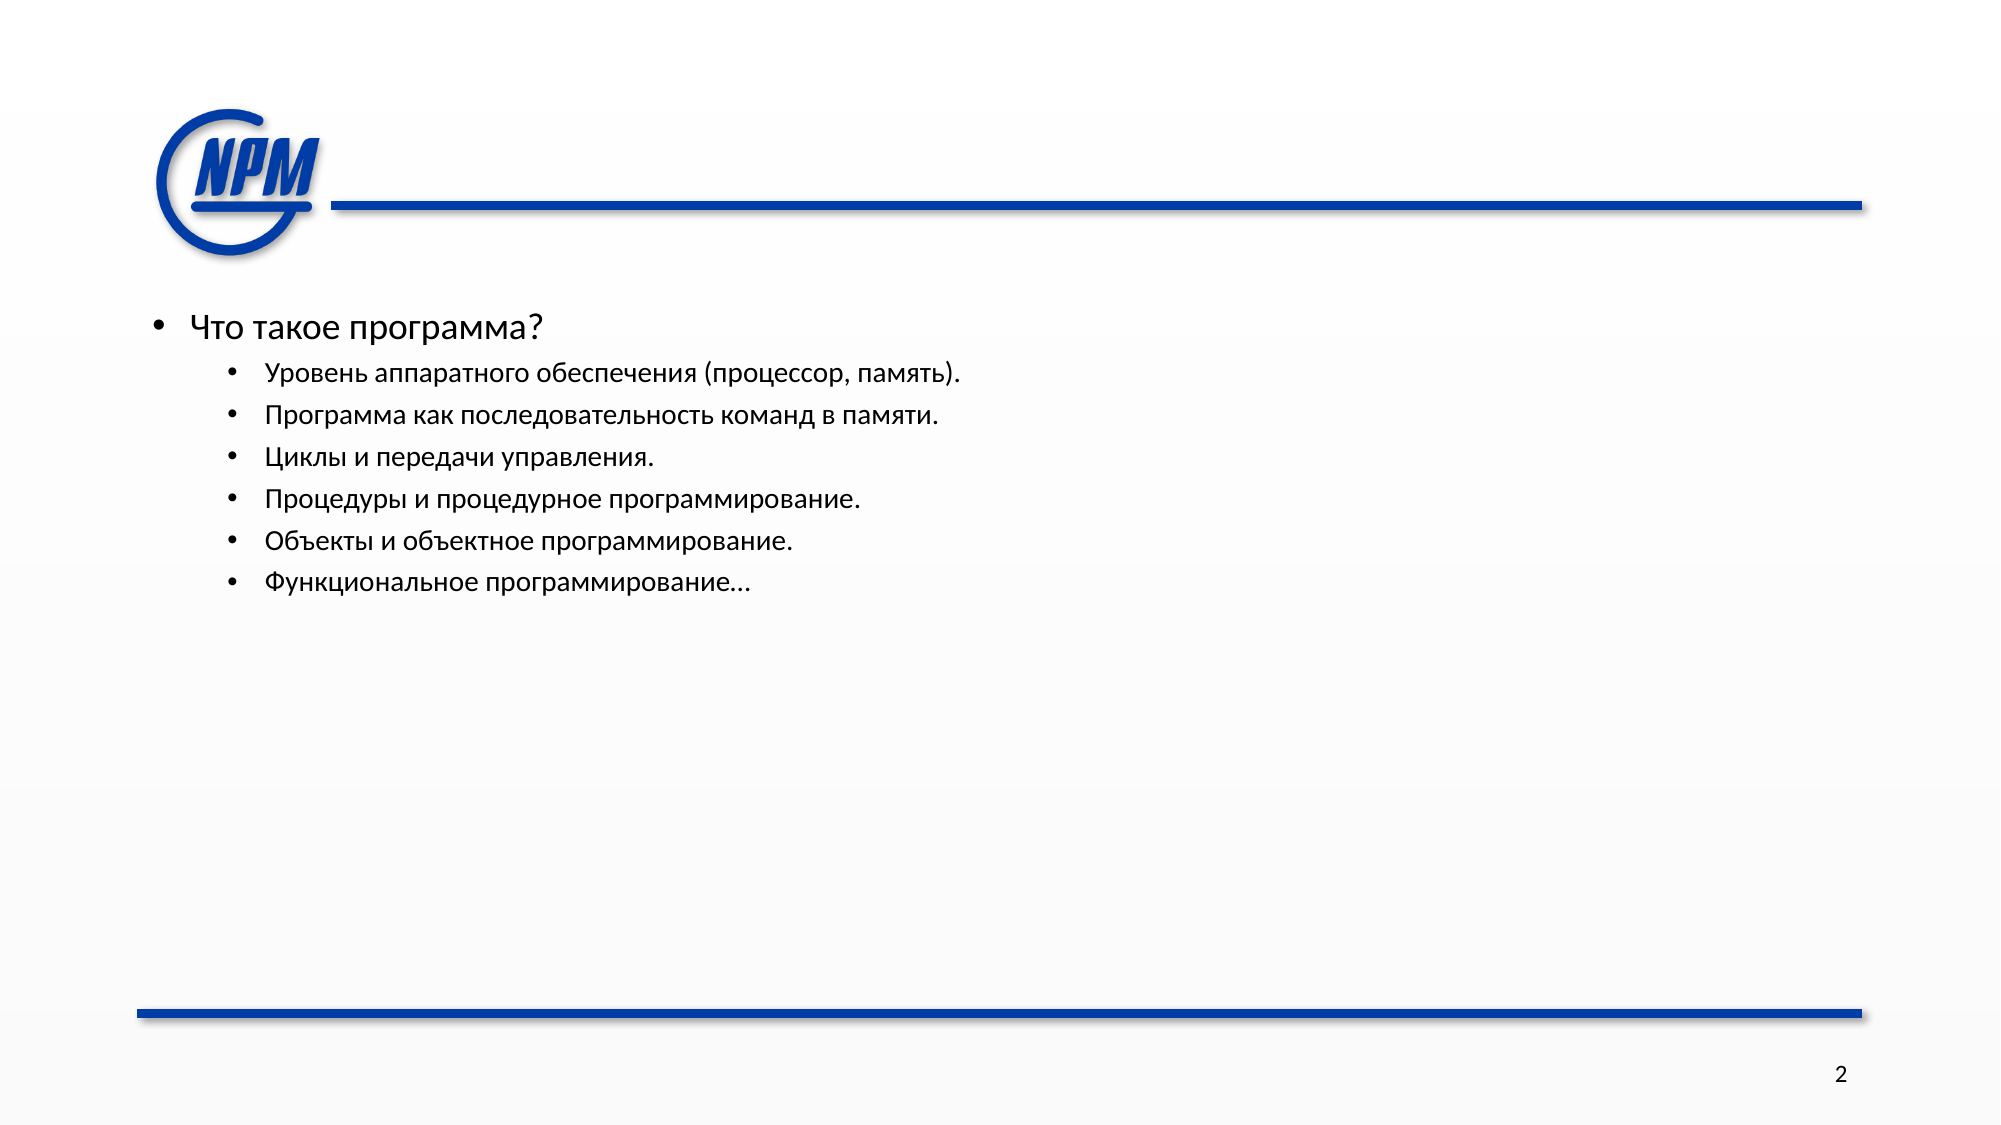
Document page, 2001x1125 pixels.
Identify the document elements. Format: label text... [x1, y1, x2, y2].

slide_number 2 [1412, 1042, 1863, 1103]
picture [137, 93, 332, 271]
list Что такое программа? Уровень аппаратного обеспечения (процессор, память). Программа как последовательность команд в памяти. Циклы и передачи управления. Процедуры и процедурное программирование. Объекты и объектное программирование. Функциональное программирование… [137, 299, 1863, 1014]
